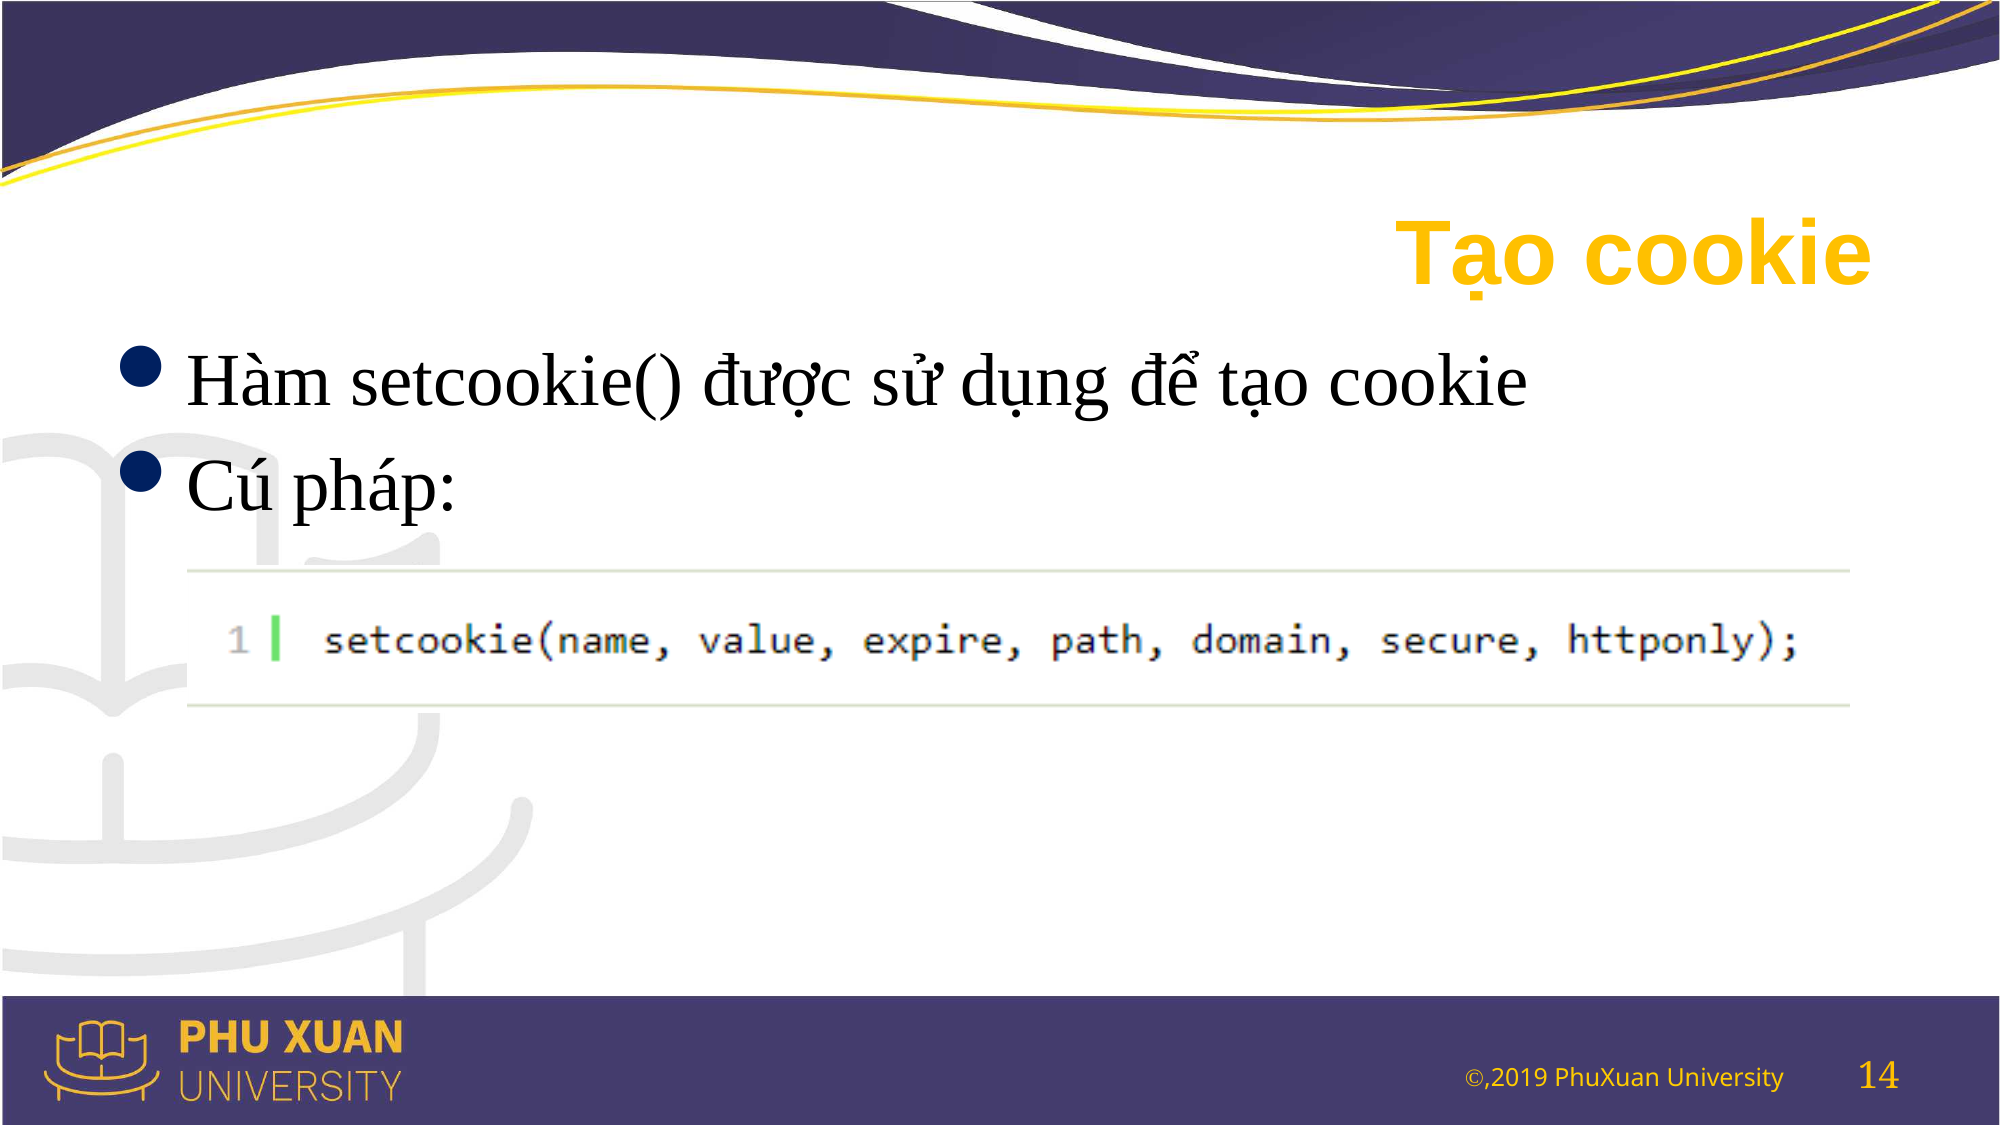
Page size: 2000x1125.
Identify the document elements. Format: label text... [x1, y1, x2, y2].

list Hàm setcookie() được sử dụng để tạo cookie Cú pháp: [99, 322, 1900, 1043]
picture [0, 0, 2000, 1125]
slide_number 14 [1732, 1042, 1900, 1103]
title Tạo cookie [99, 115, 1900, 304]
